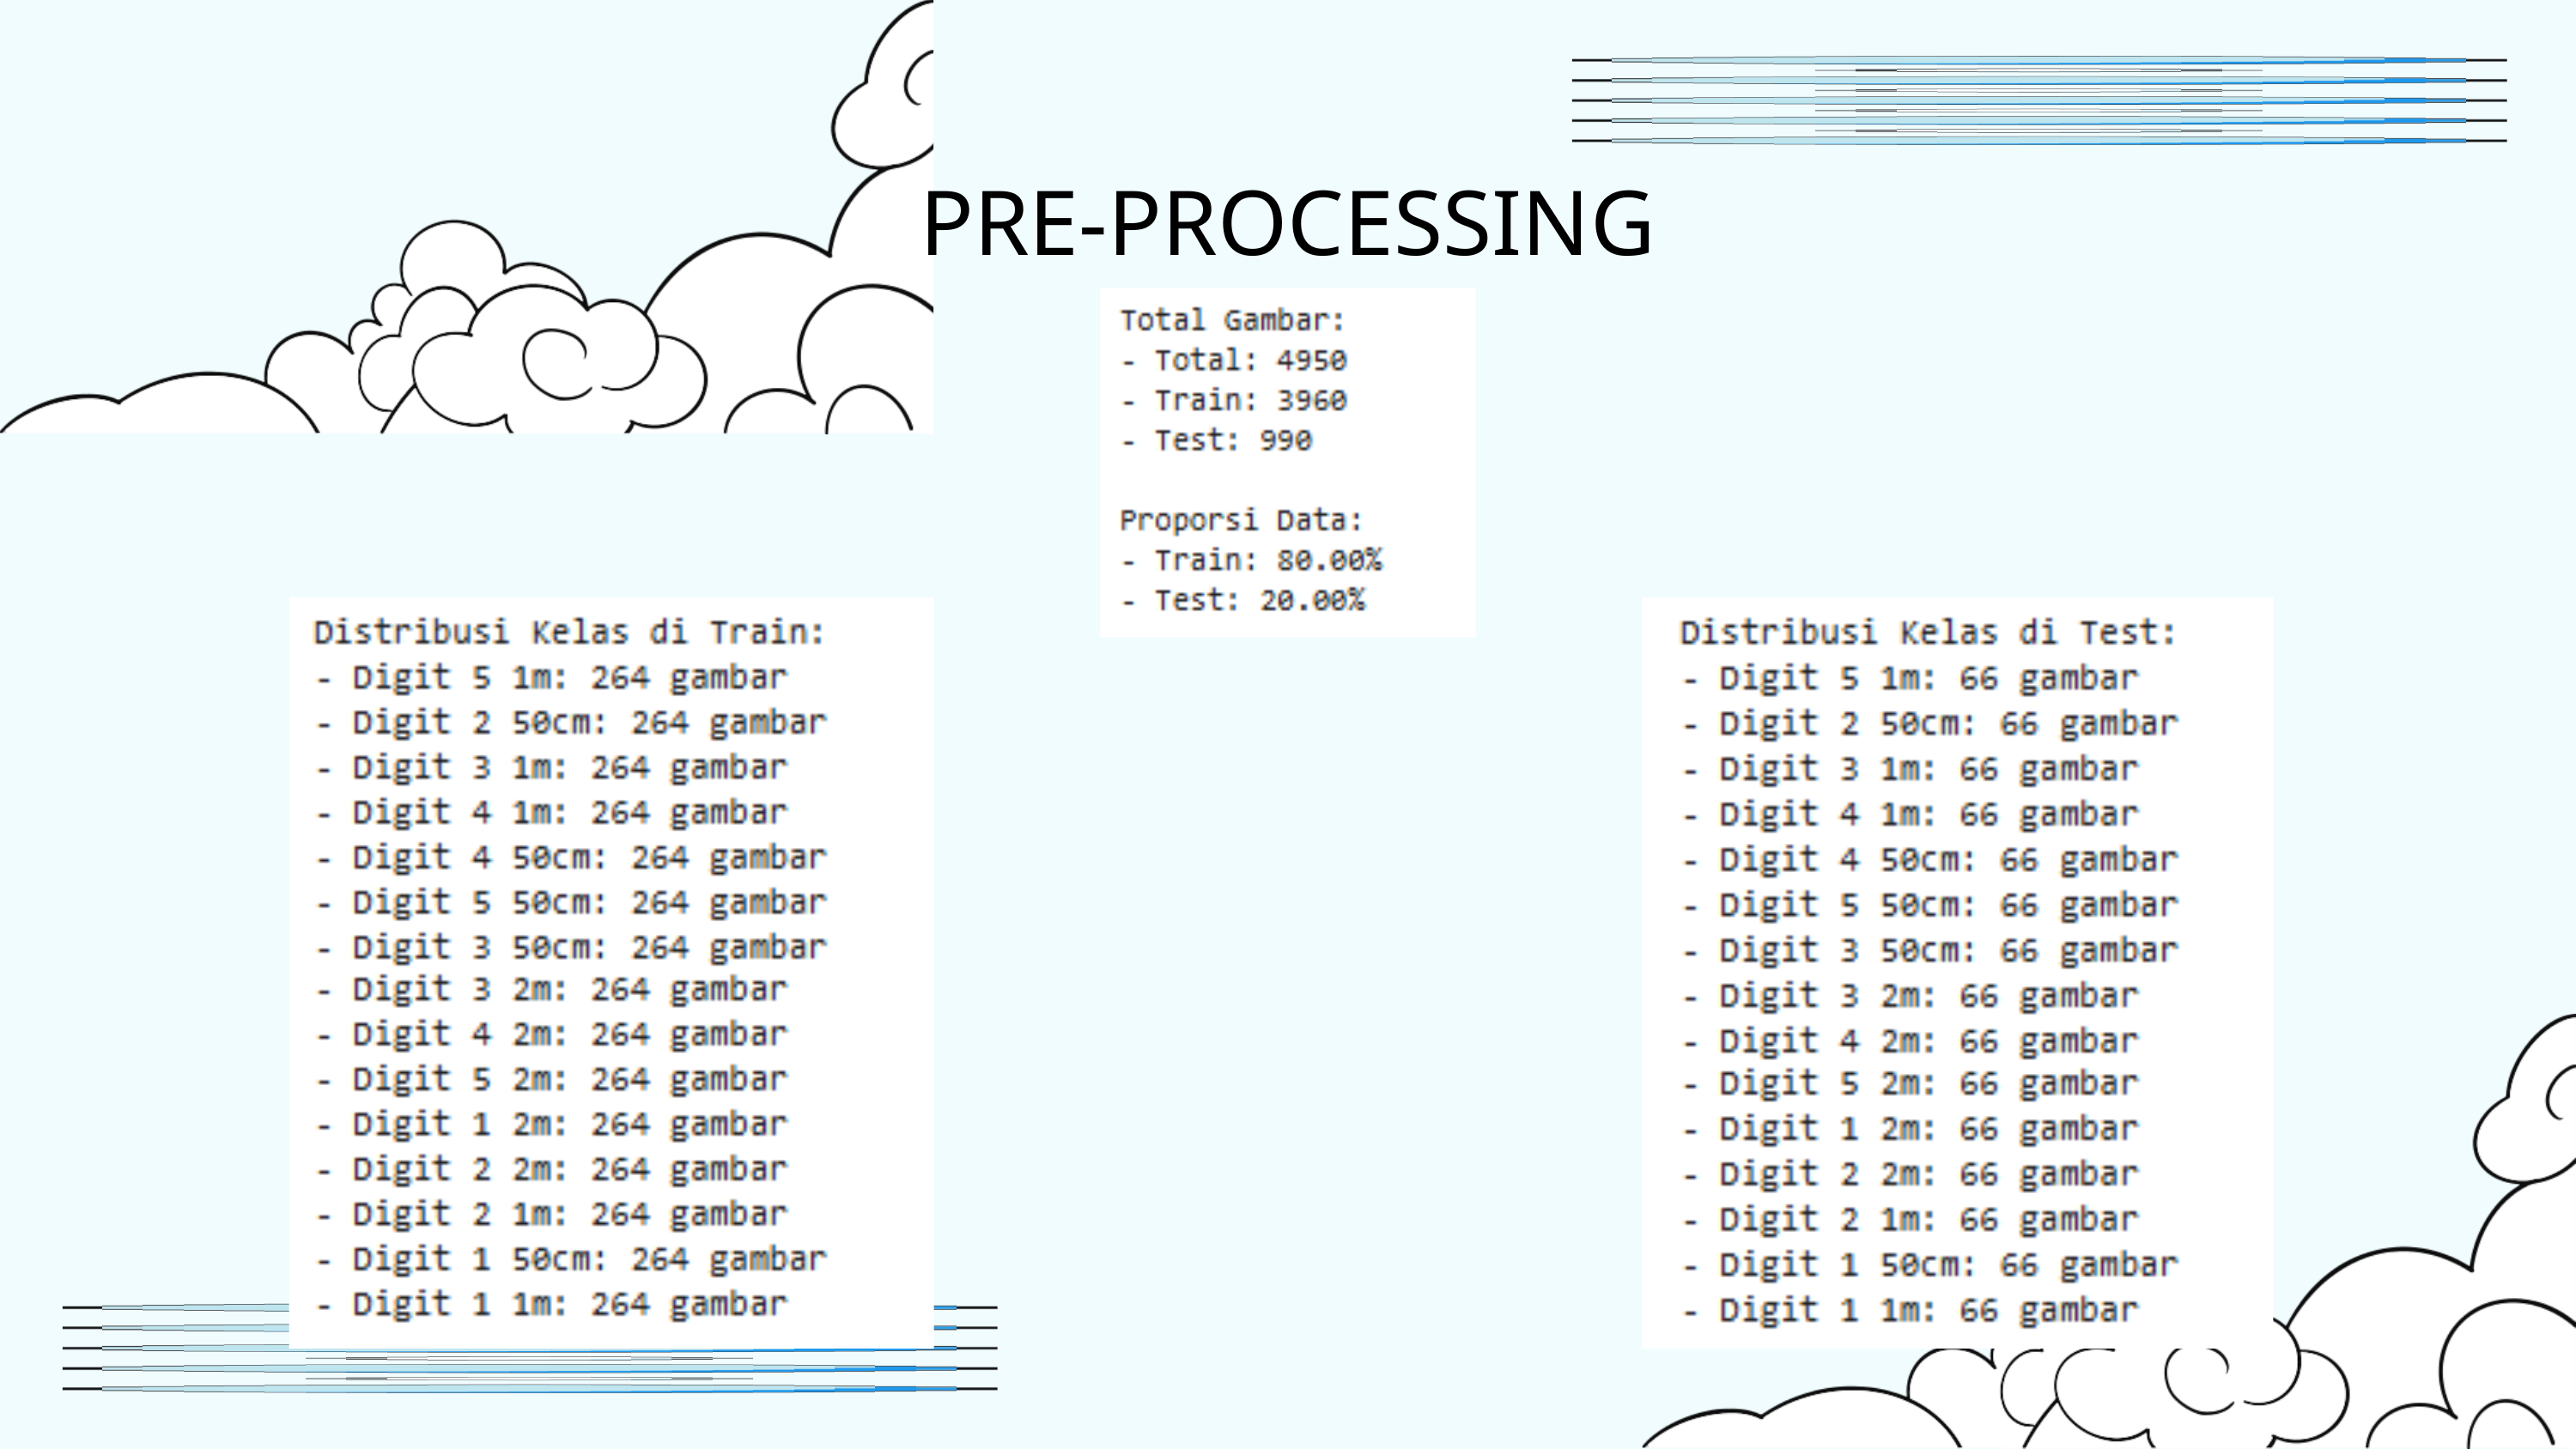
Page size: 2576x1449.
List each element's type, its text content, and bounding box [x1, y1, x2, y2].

text_box PRE-PROCESSING [532, 184, 2044, 274]
text_box [1642, 597, 2274, 1349]
text_box [62, 1303, 998, 1393]
text_box [289, 597, 934, 1349]
text_box [0, 0, 934, 434]
text_box [1571, 56, 2507, 145]
text_box [1100, 288, 1476, 637]
text_box [1642, 1014, 2576, 1449]
